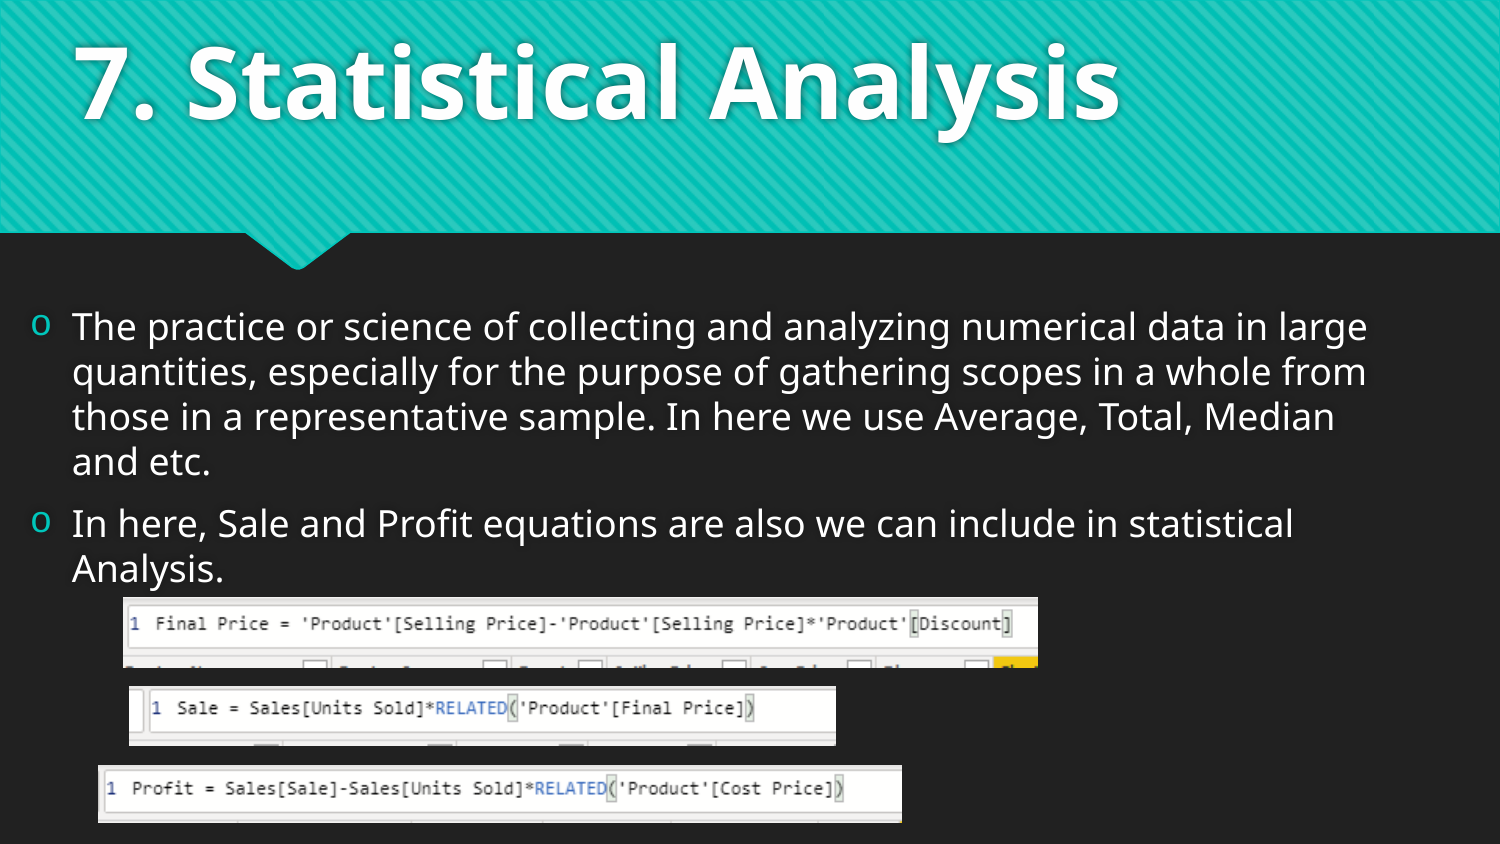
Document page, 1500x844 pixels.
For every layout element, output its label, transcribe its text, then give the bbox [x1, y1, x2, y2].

picture [128, 686, 836, 747]
list The practice or science of collecting and analyzing numerical data in large quantities, especially for the purpose of gathering scopes in a whole from those in a representative sample. In here we use Average, Total, Median and etc. In here, Sale and Profit equations are also we can include in statistical Analysis. [14, 295, 1414, 471]
title 7. Statistical Analysis [58, 116, 1387, 204]
text_box [8, 204, 1437, 288]
picture [98, 765, 902, 824]
picture [123, 596, 1038, 668]
